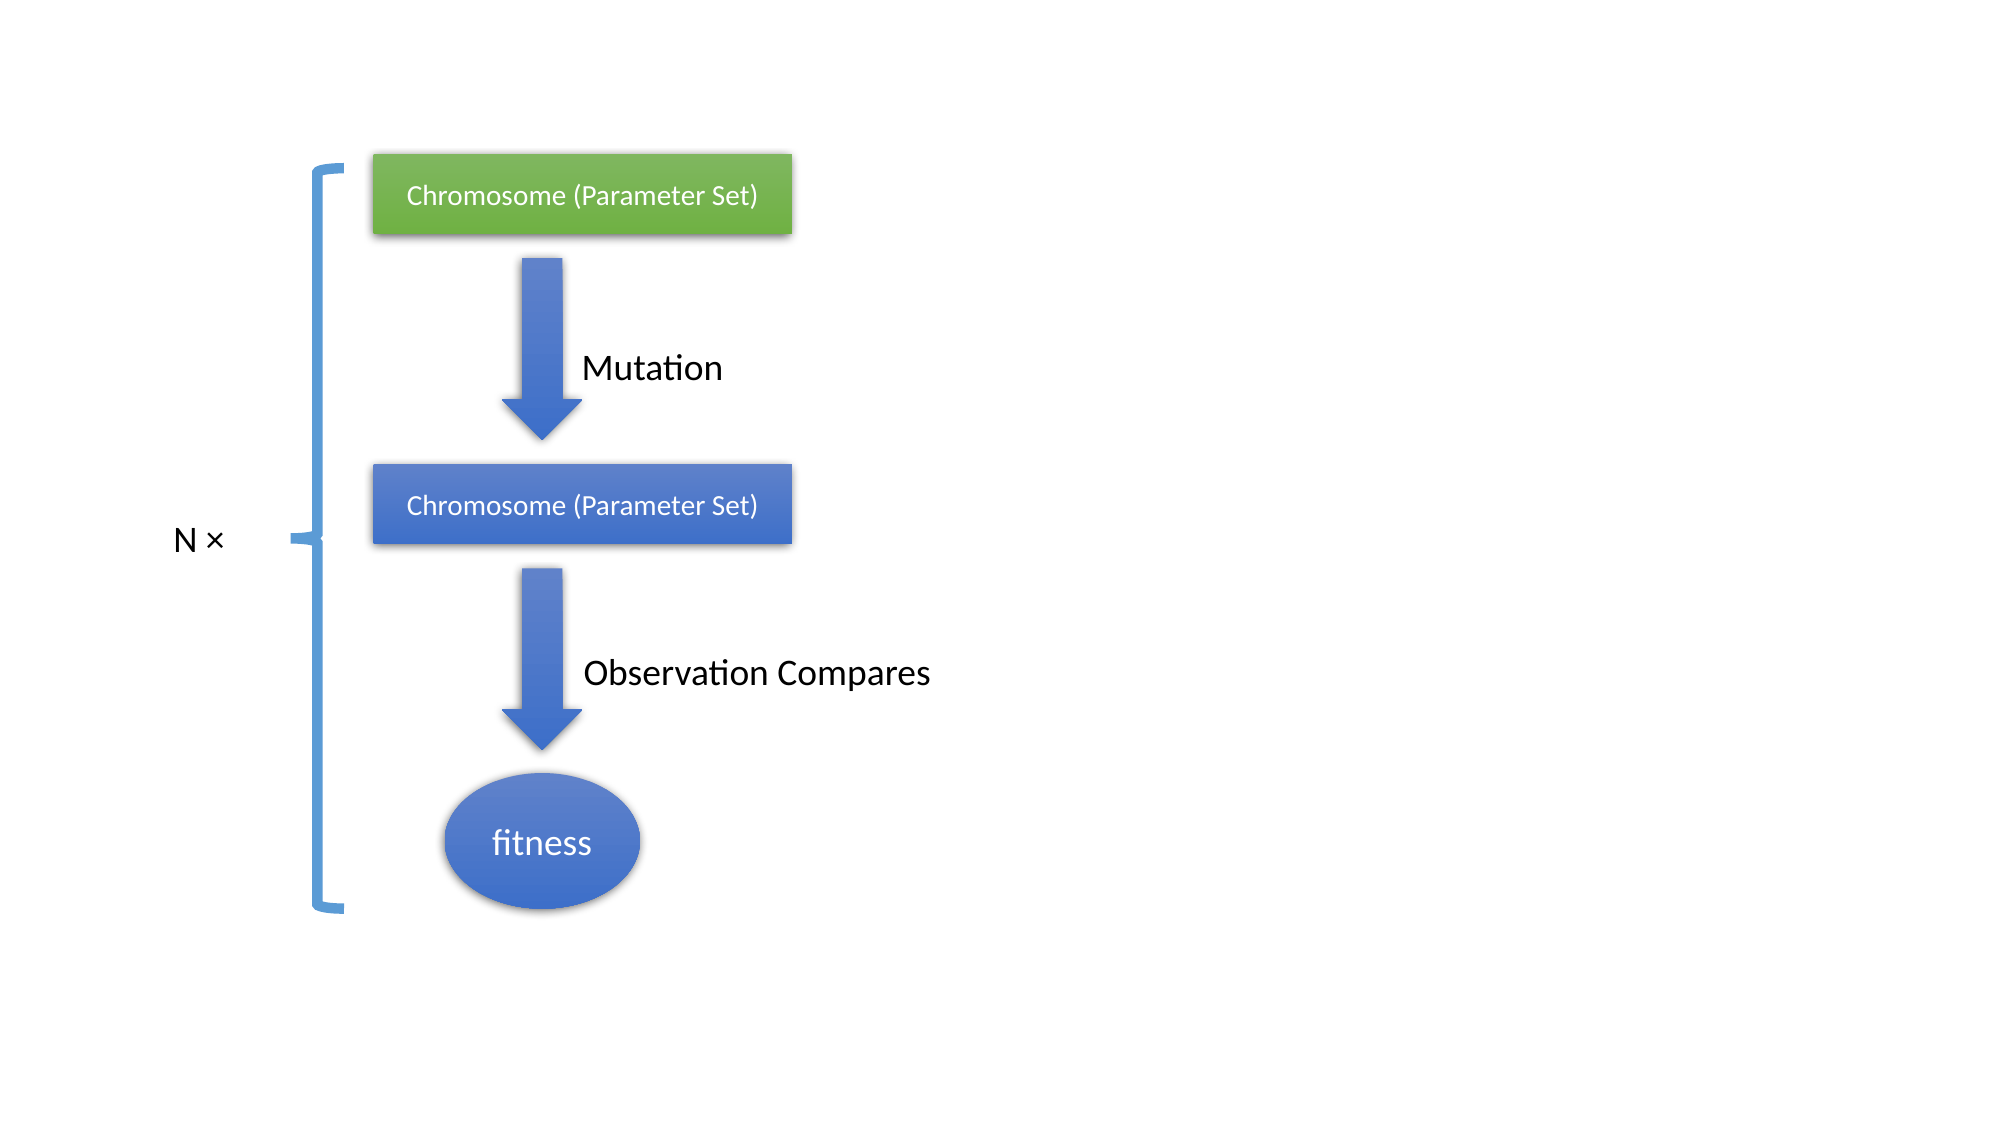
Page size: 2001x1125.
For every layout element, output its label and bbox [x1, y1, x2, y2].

text_box [157, 154, 949, 909]
